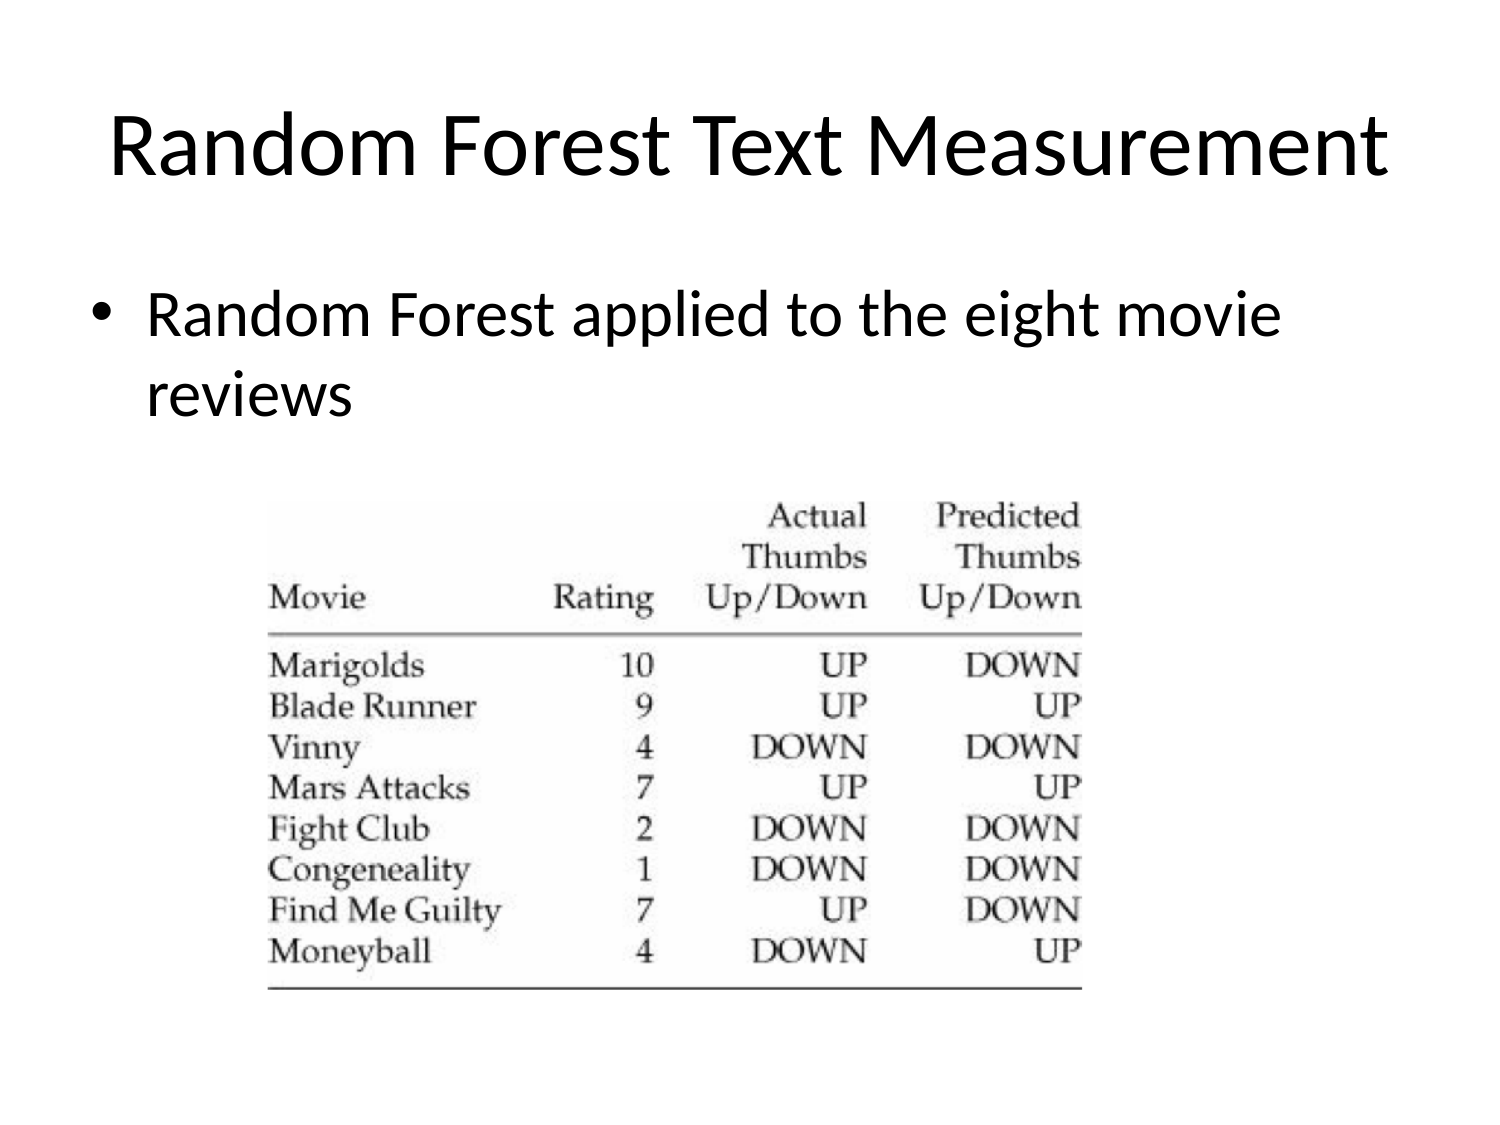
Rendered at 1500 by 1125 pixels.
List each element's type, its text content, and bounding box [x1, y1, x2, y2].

title Random Forest Text Measurement [75, 45, 1425, 233]
list Random Forest applied to the eight movie reviews [75, 262, 1425, 1005]
picture [142, 494, 1242, 1006]
